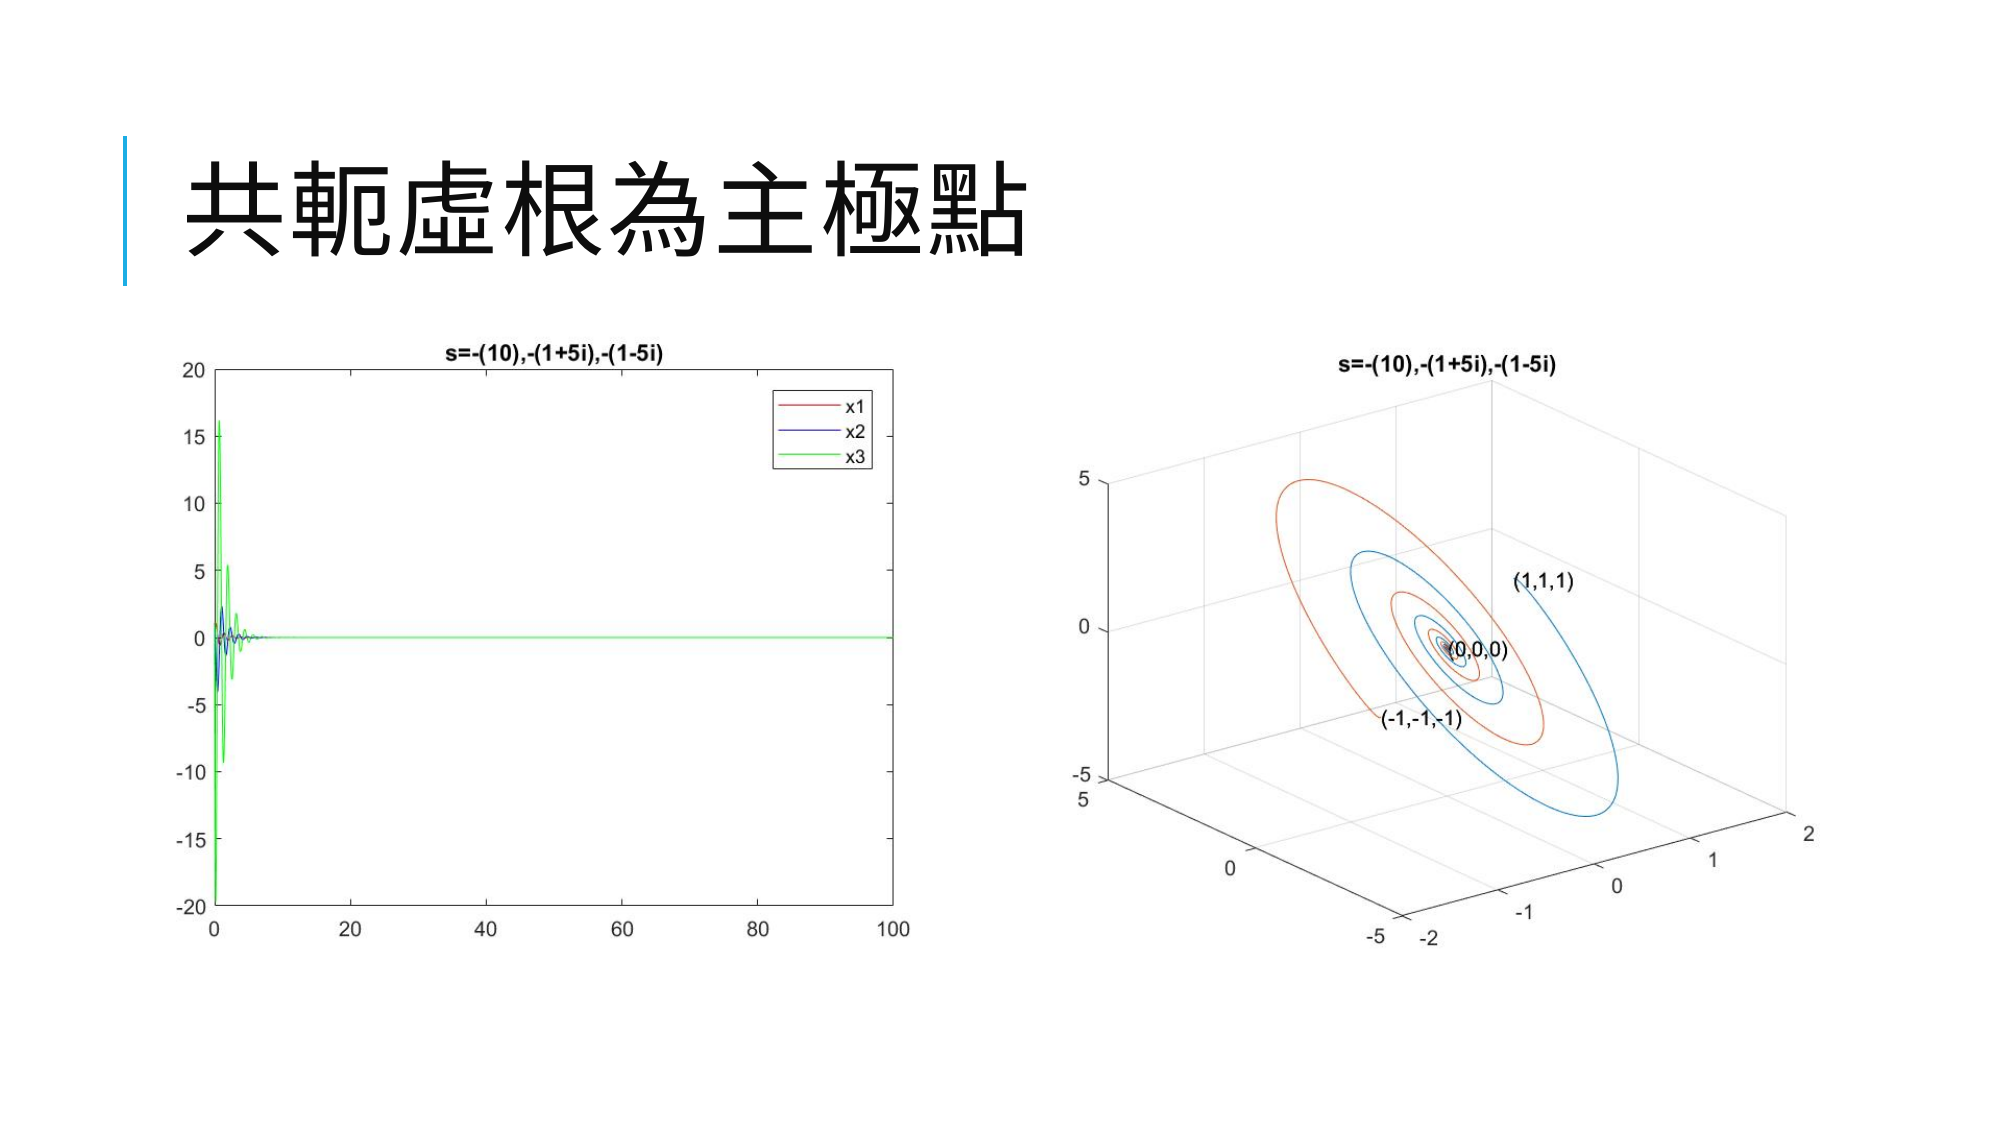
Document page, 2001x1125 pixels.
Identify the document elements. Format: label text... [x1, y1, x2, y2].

picture [101, 320, 977, 978]
title 共軛虛根為主極點 [168, 96, 1763, 342]
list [994, 331, 1870, 989]
